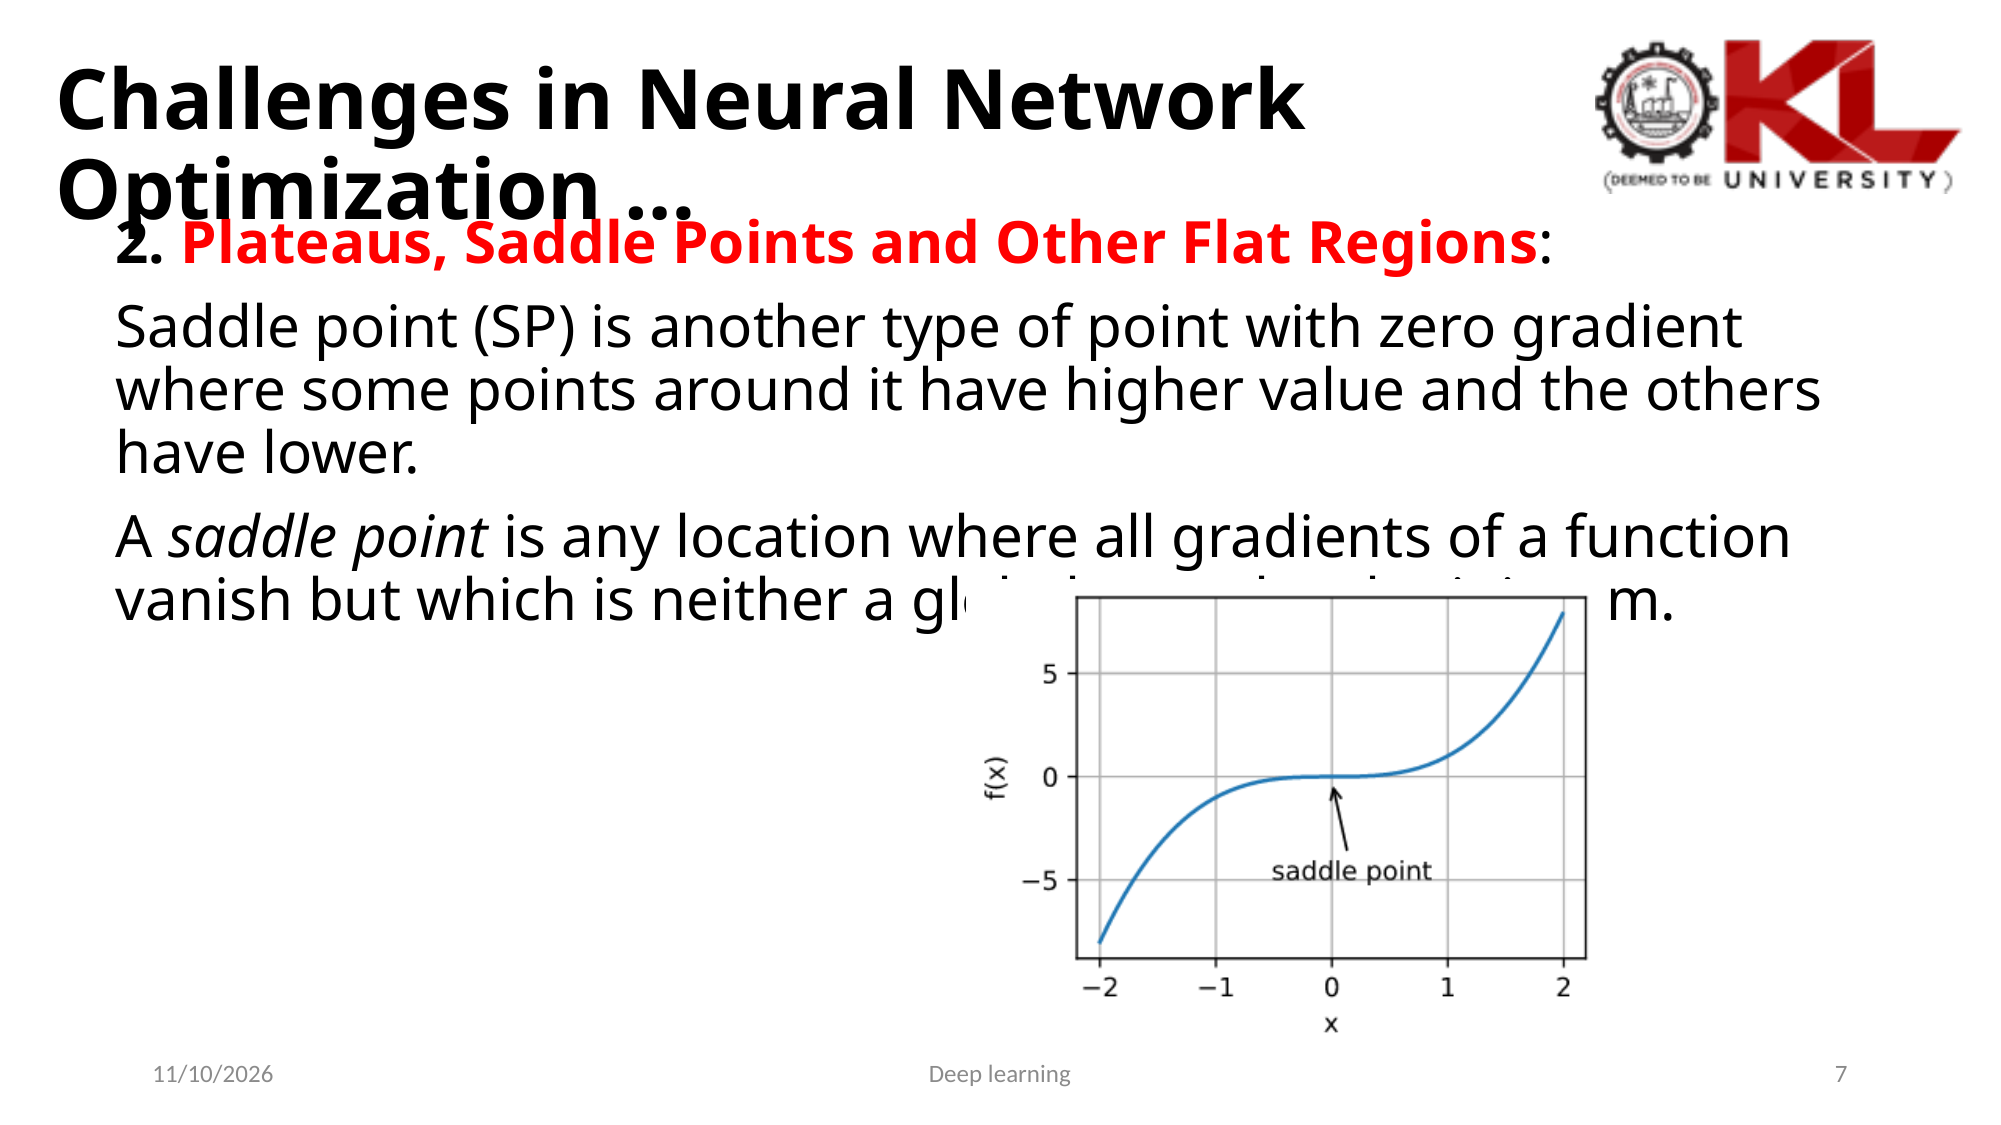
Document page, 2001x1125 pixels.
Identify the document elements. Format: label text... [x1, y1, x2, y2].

list 2. Plateaus, Saddle Points and Other Flat Regions: Saddle point (SP) is another type of point with zero gradient where some points around it have higher value and the others have lower. A saddle point is any location where all gradients of a function vanish but which is neither a global nor a local minimum. [100, 205, 1863, 1014]
title Challenges in Neural Network Optimization … [40, 38, 1766, 257]
footer Deep learning [662, 1042, 1338, 1103]
slide_number 7 [1412, 1042, 1863, 1103]
picture [1595, 36, 2001, 194]
picture [965, 579, 1604, 1056]
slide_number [137, 1042, 588, 1103]
